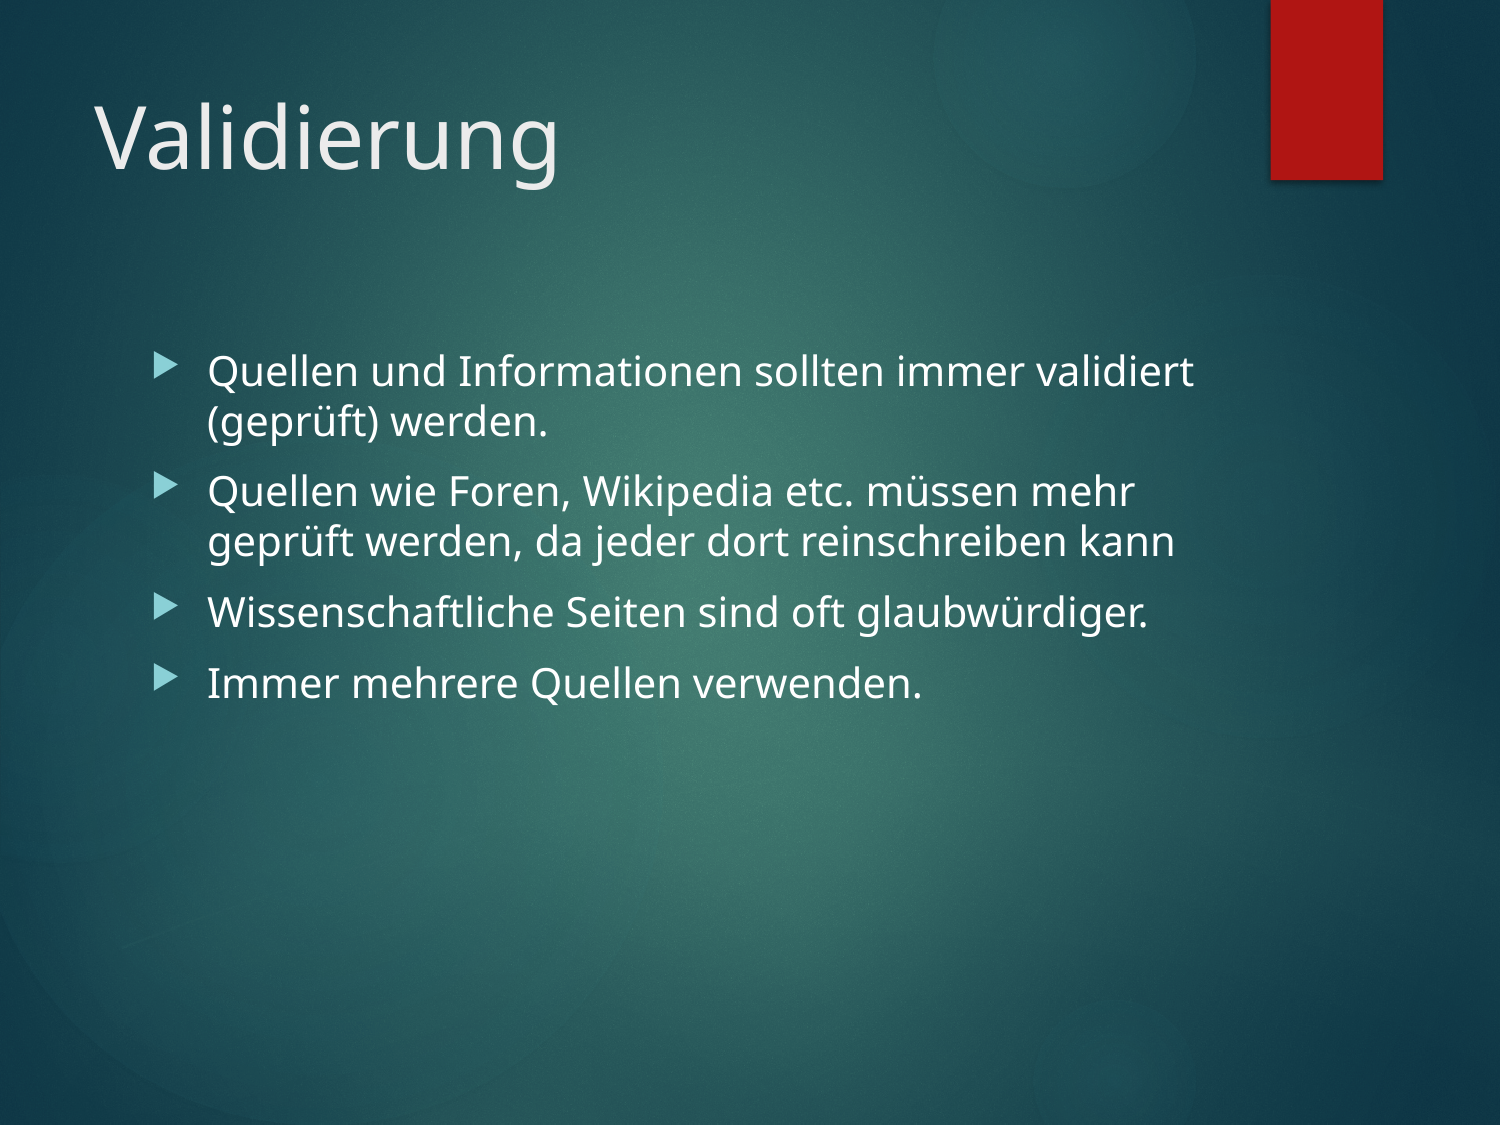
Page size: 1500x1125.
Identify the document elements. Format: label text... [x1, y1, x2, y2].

list Quellen und Informationen sollten immer validiert (geprüft) werden. Quellen wie Foren, Wikipedia etc. müssen mehr geprüft werden, da jeder dort reinschreiben kann Wissenschaftliche Seiten sind oft glaubwürdiger. Immer mehrere Quellen verwenden. [135, 336, 1237, 1025]
title Validierung [79, 74, 1237, 304]
